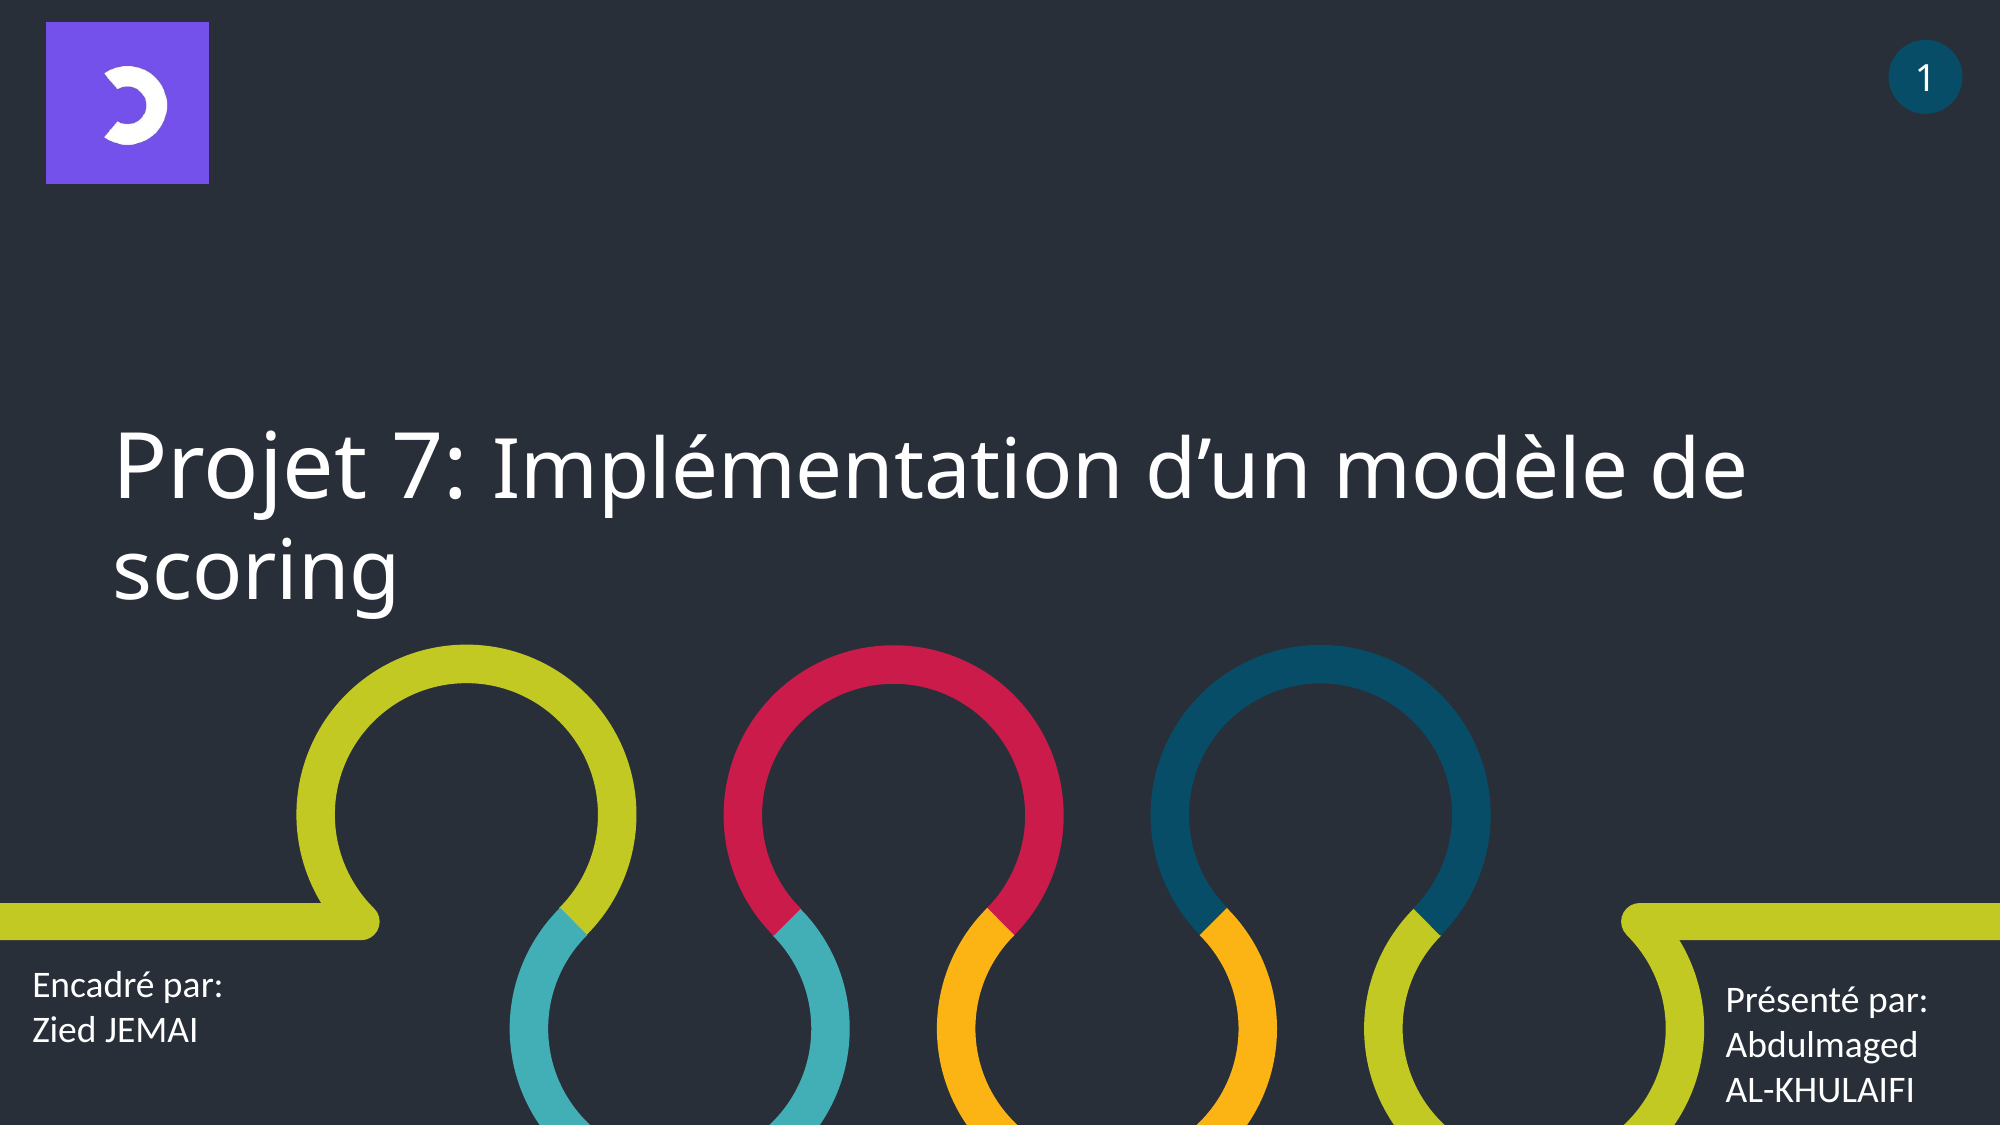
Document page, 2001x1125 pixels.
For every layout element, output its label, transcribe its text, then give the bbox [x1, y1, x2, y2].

text_box Présenté par: Abdulmaged AL-KHULAIFI [1710, 968, 1963, 1118]
text_box Projet 7: Implémentation d’un modèle de scoring [97, 399, 1962, 624]
text_box [1622, 938, 1706, 1125]
text_box [767, 909, 851, 1125]
text_box [722, 644, 1065, 938]
text_box [935, 906, 1020, 1125]
text_box [1363, 909, 1447, 1125]
text_box [1194, 906, 1279, 1125]
text_box [1620, 901, 2000, 942]
text_box [508, 906, 592, 1125]
picture [46, 22, 209, 184]
text_box [295, 643, 638, 934]
text_box Encadré par: Zied JEMAI [17, 952, 465, 1058]
text_box [1149, 643, 1492, 938]
text_box [0, 901, 381, 942]
text_box 1 [1887, 38, 1964, 115]
